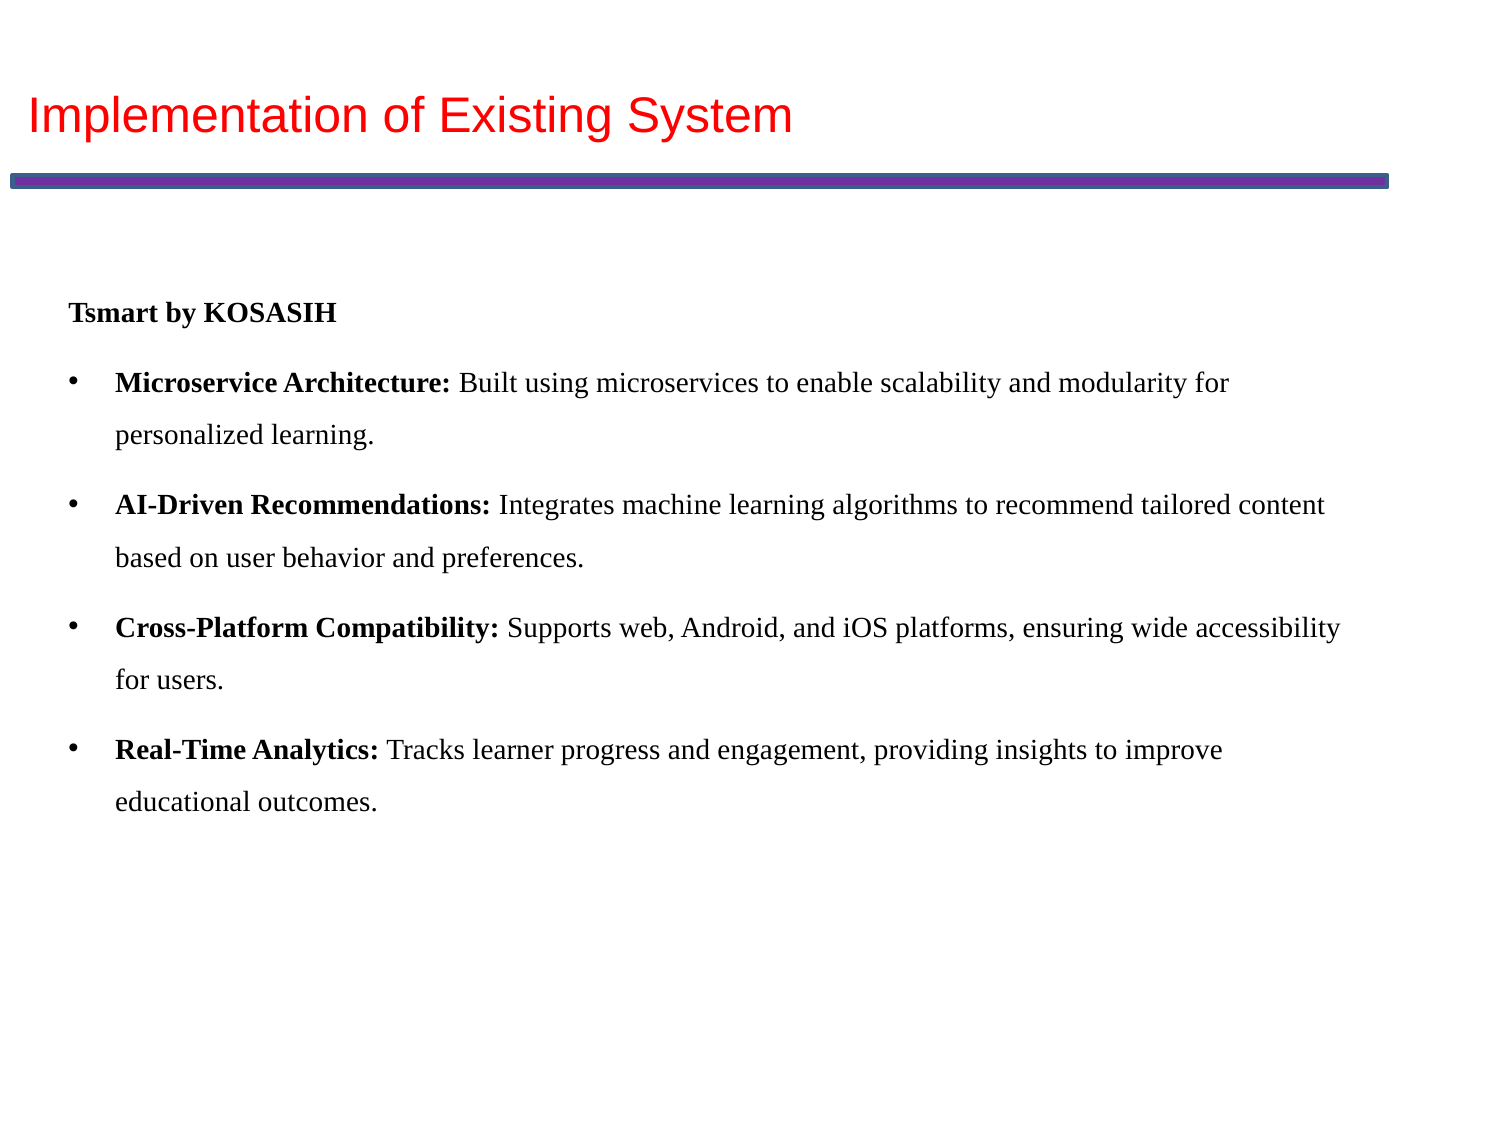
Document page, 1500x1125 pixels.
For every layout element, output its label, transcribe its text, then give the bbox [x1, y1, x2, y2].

text_box [12, 174, 1388, 188]
text_box Implementation of Existing System [12, 74, 1488, 150]
text_box Tsmart by KOSASIH Microservice Architecture: Built using microservices to enable scalability and modularity for personalized learning. AI-Driven Recommendations: Integrates machine learning algorithms to recommend tailored content based on user behavior and preferences. Cross-Platform Compatibility: Supports web, Android, and iOS platforms, ensuring wide accessibility for users. Real-Time Analytics: Tracks learner progress and engagement, providing insights to improve educational outcomes. [53, 268, 1364, 1028]
